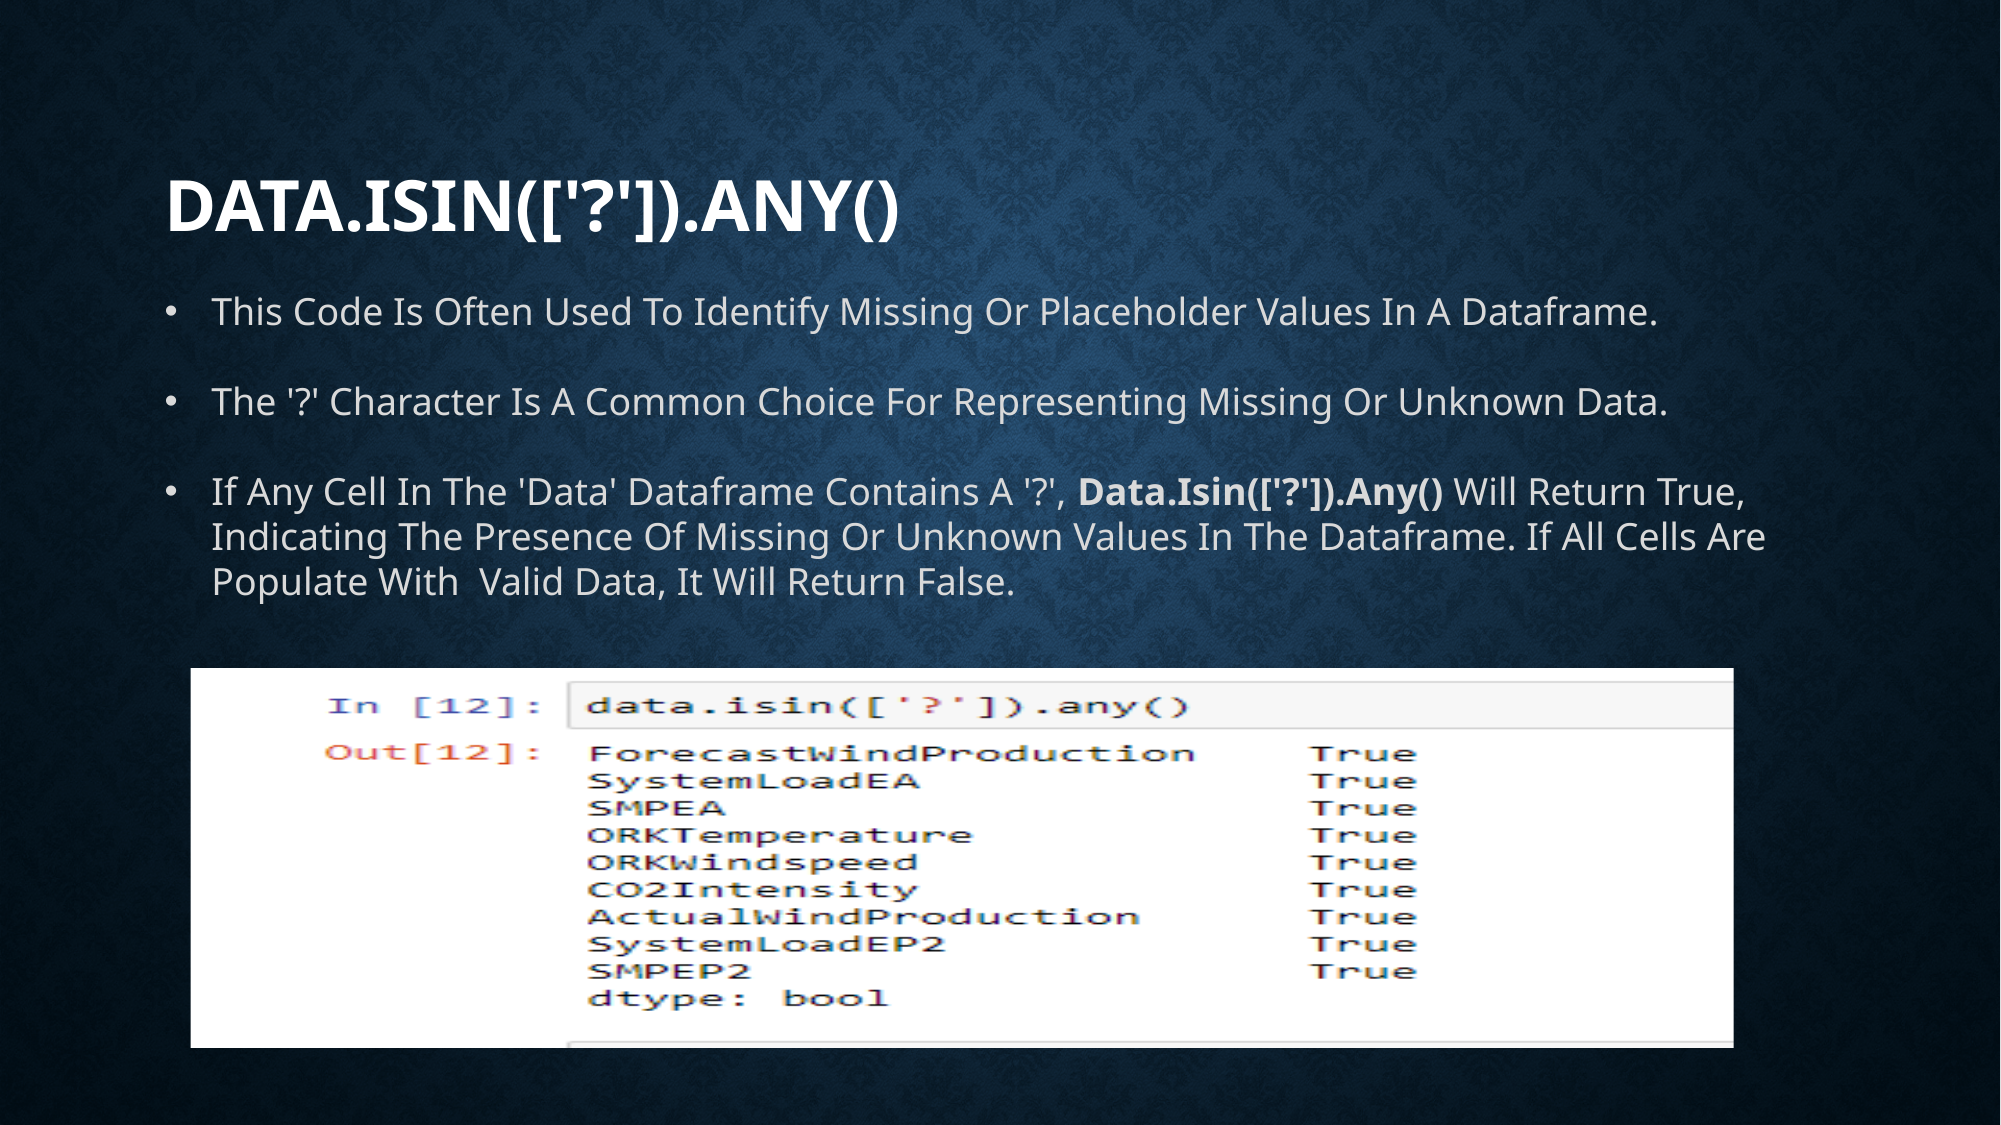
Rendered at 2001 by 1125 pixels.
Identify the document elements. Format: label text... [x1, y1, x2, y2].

picture [190, 667, 1734, 1049]
title data.isin(['?']).any() [149, 99, 1849, 280]
text_box This Code Is Often Used To Identify Missing Or Placeholder Values In A Dataframe. The '?' Character Is A Common Choice For Representing Missing Or Unknown Data. If Any Cell In The 'Data' Dataframe Contains A '?', Data.Isin(['?']).Any() Will Return True, Indicating The Presence Of Missing Or Unknown Values In The Dataframe. If All Cells Are Populate With Valid Data, It Will Return False. [149, 280, 1849, 656]
